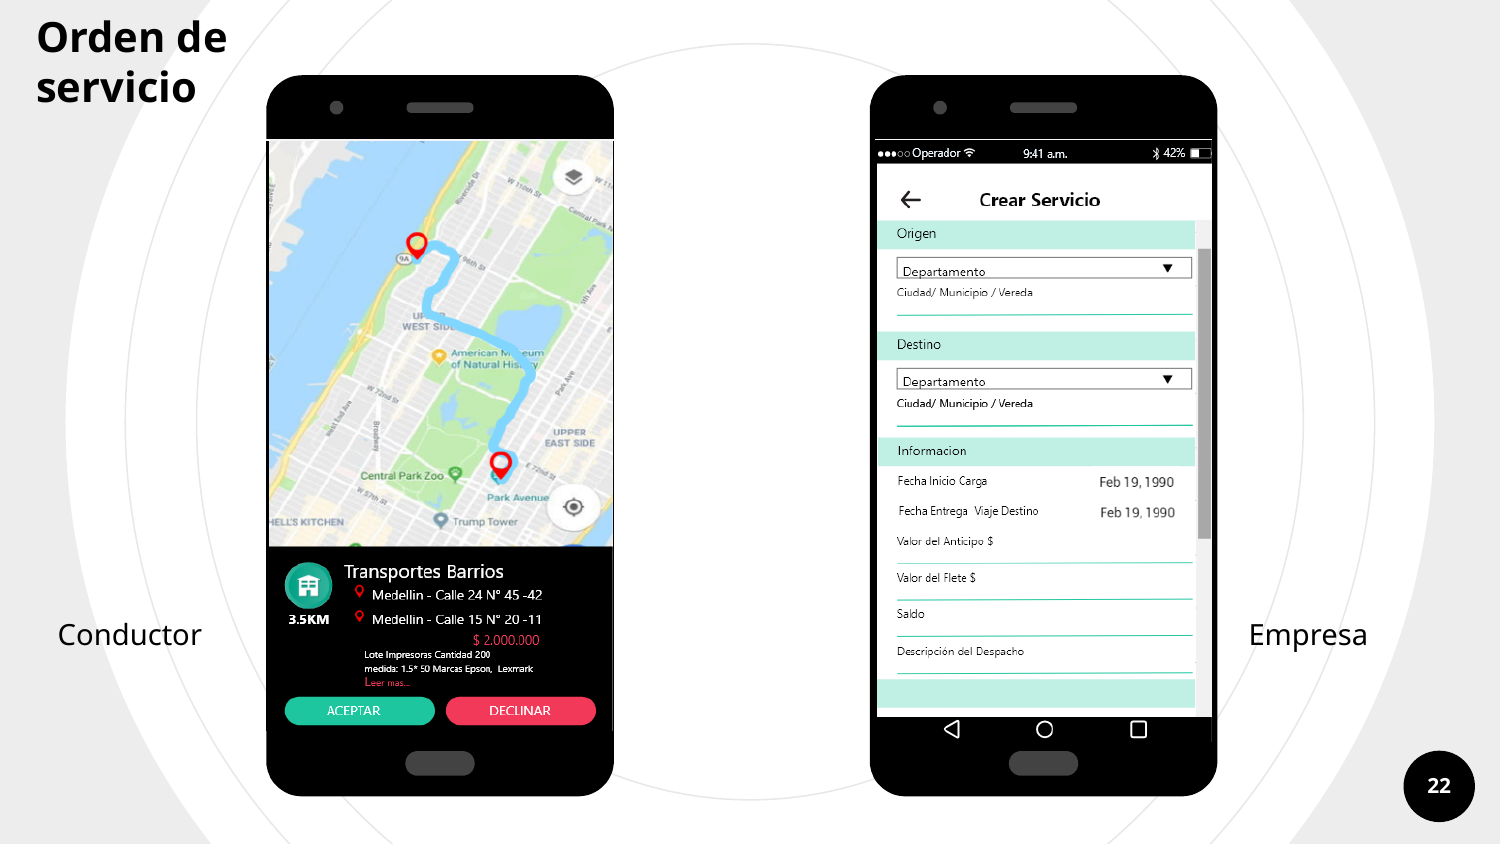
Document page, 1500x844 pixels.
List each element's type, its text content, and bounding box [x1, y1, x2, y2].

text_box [266, 74, 615, 139]
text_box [266, 736, 615, 797]
picture [875, 139, 1212, 742]
picture [266, 139, 615, 731]
list Orden de servicio [21, 7, 267, 113]
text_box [869, 74, 1218, 797]
text_box Conductor [42, 601, 234, 673]
text_box Empresa [1233, 601, 1425, 673]
slide_number 22 [1403, 750, 1475, 823]
